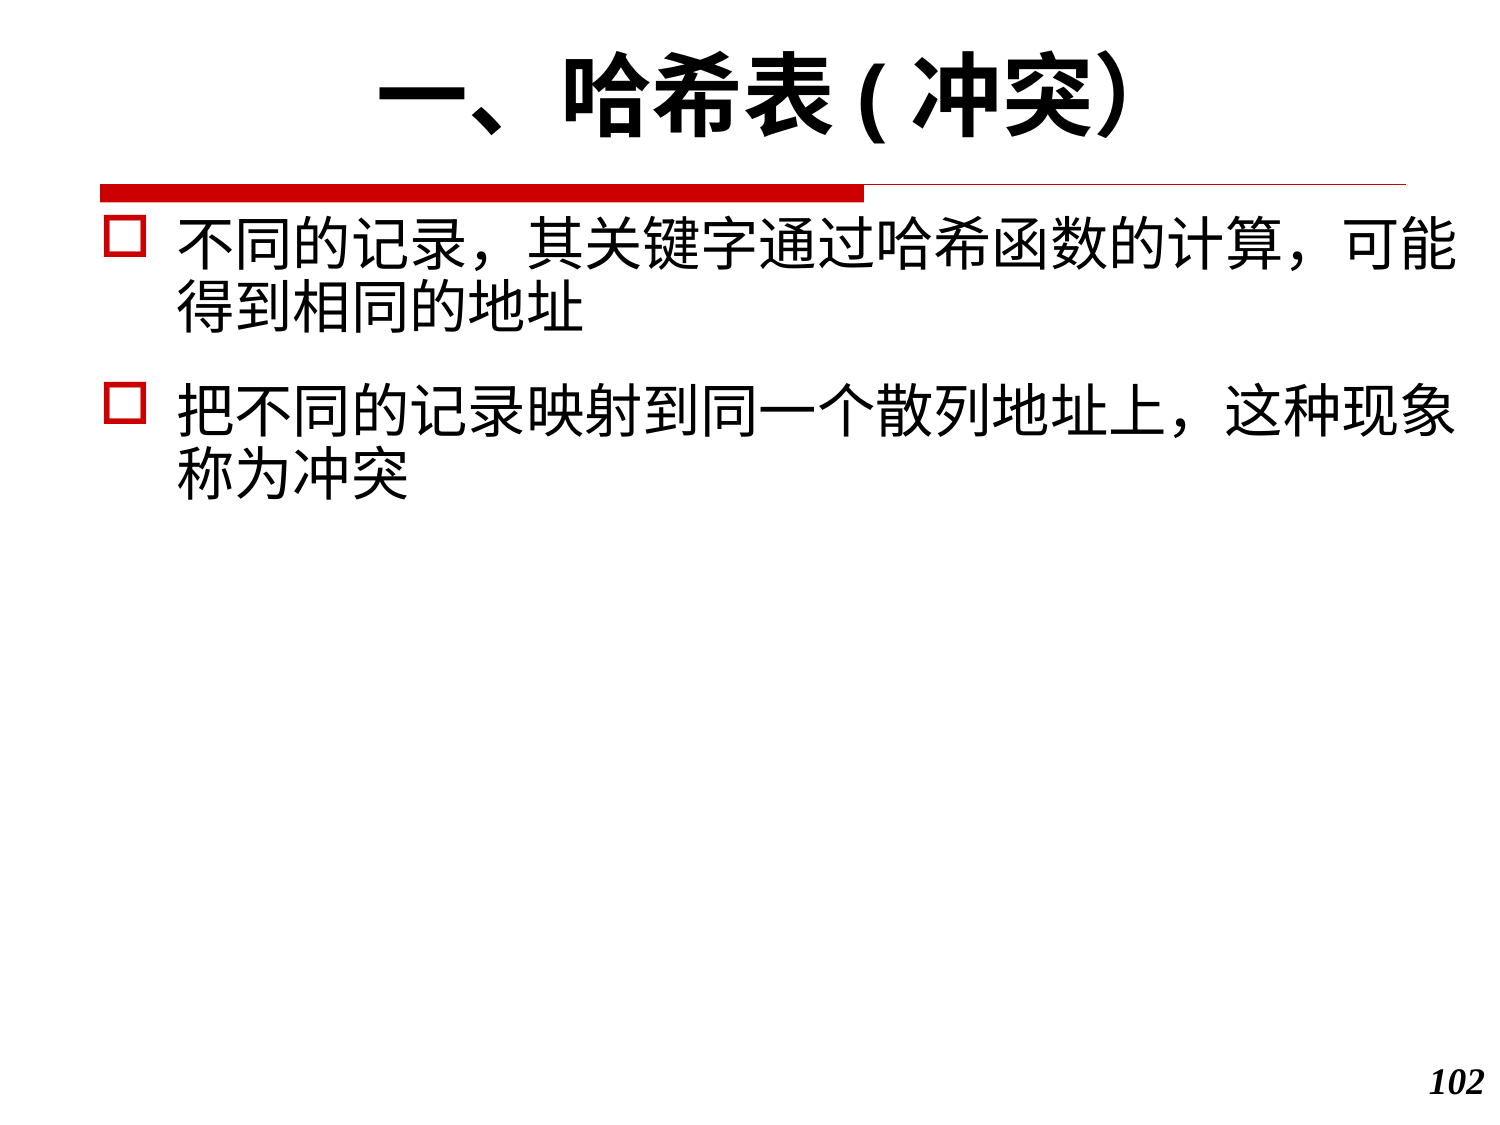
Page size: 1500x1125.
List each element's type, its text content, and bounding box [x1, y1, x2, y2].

list 不同的记录，其关键字通过哈希函数的计算，可能得到相同的地址 把不同的记录映射到同一个散列地址上，这种现象称为冲突 [84, 208, 1500, 871]
text_box 102 [1400, 1049, 1500, 1110]
text_box 一、哈希表(冲突） [87, 30, 1475, 156]
